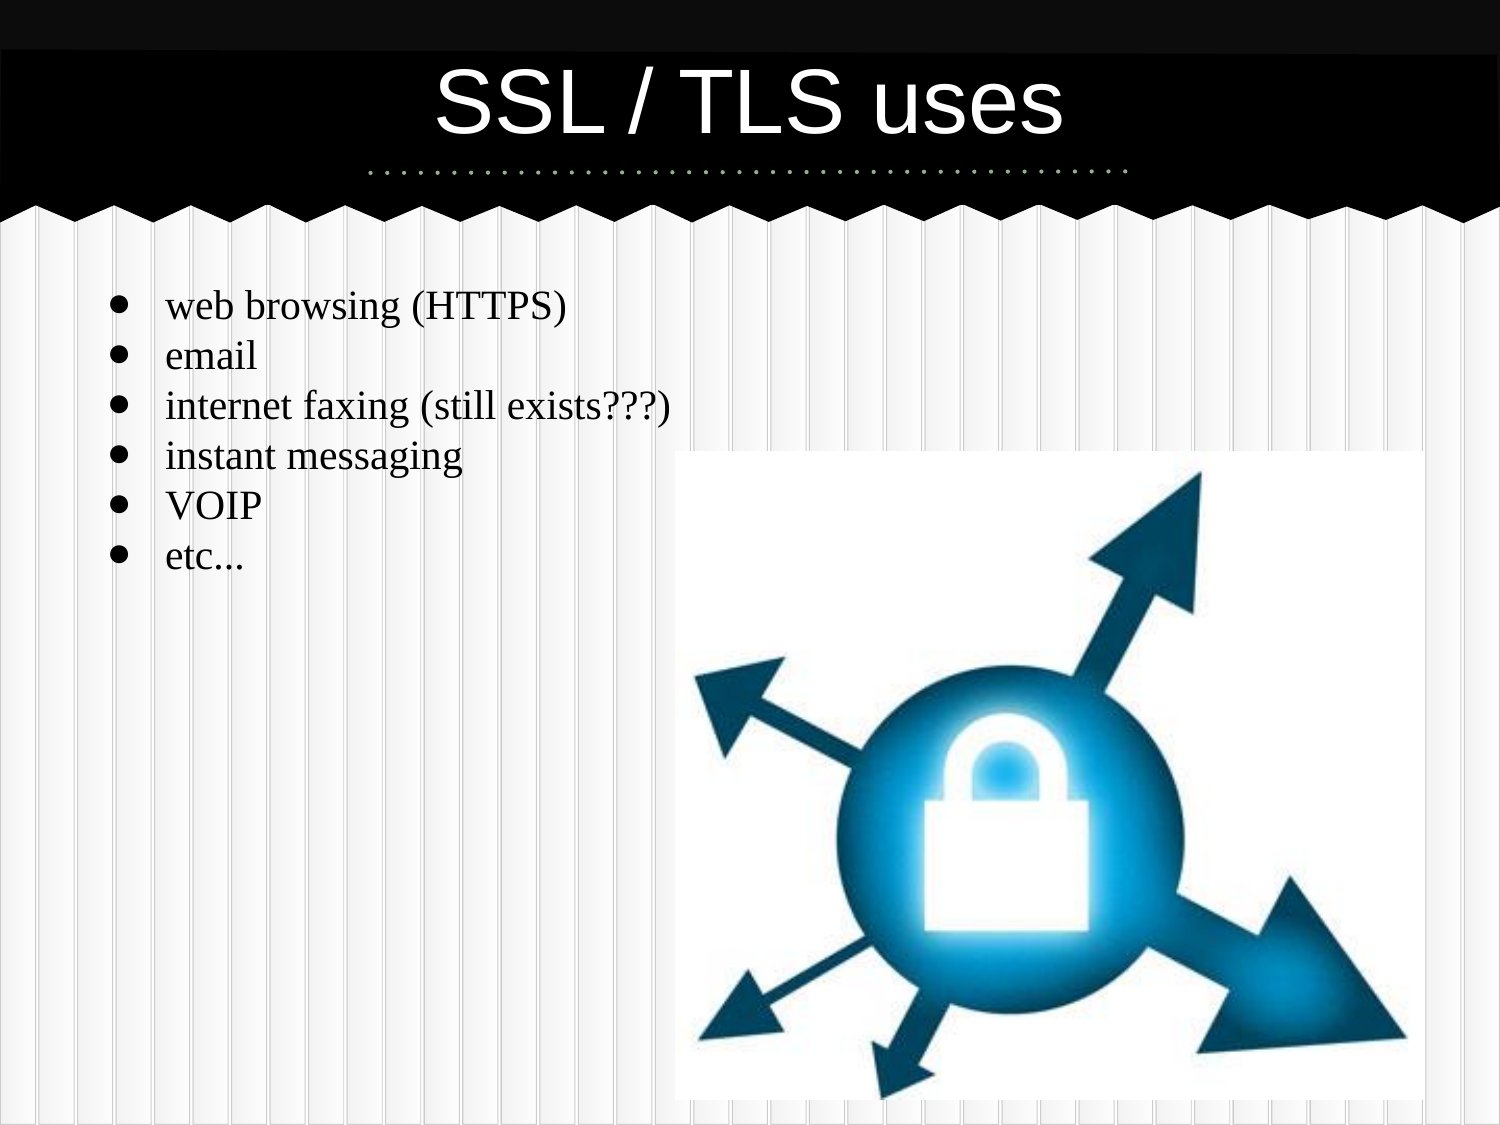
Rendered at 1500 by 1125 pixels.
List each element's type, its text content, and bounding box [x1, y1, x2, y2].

list web browsing (HTTPS) email internet faxing (still exists???) instant messaging VOIP etc... [75, 262, 1425, 1057]
title SSL / TLS uses [75, 2, 1425, 191]
picture [674, 451, 1426, 1100]
